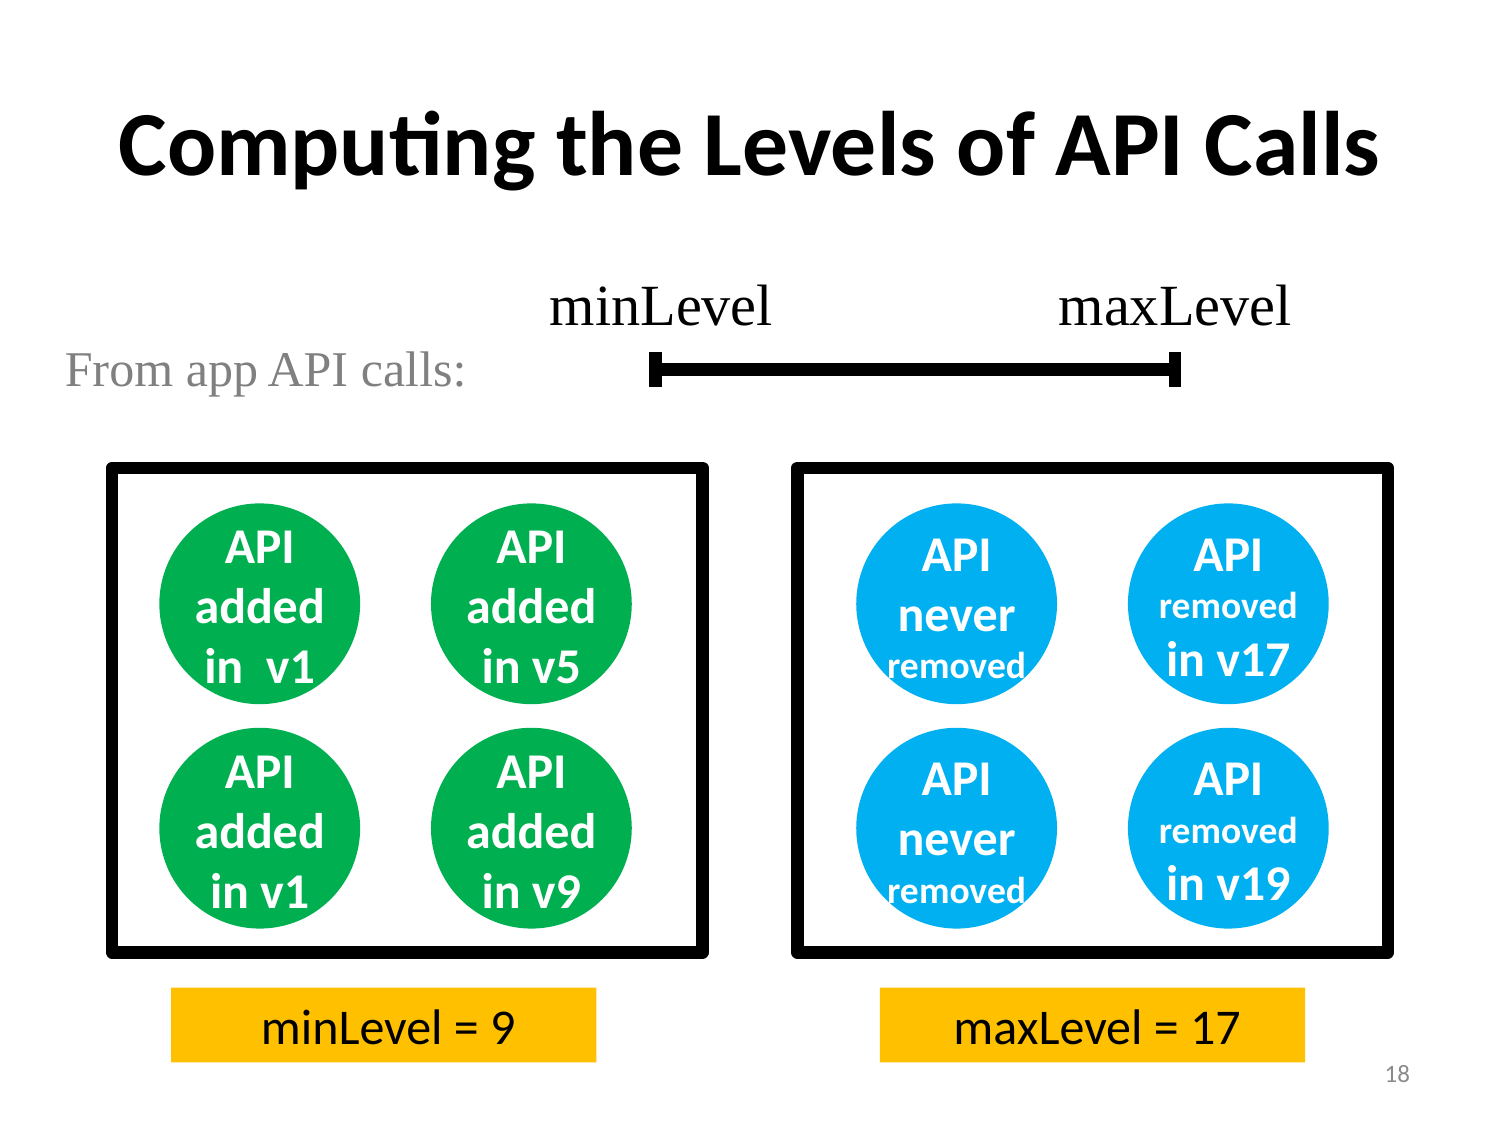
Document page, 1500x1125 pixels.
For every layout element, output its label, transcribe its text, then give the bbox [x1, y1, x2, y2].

text_box minLevel = 9 [171, 987, 597, 1063]
text_box API never removed [854, 501, 1060, 707]
text_box API added in v9 [428, 725, 634, 931]
text_box From app API calls: [64, 336, 496, 397]
text_box API never removed [854, 725, 1060, 931]
text_box API added in v1 [157, 725, 363, 931]
text_box API added in v1 [157, 501, 363, 707]
text_box API added in v5 [428, 501, 634, 707]
text_box minLevel [549, 267, 774, 338]
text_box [655, 351, 1176, 388]
text_box API removed in v19 [1125, 725, 1331, 931]
text_box [795, 466, 1390, 954]
slide_number 18 [1074, 1042, 1425, 1103]
text_box maxLevel [1033, 267, 1317, 338]
text_box maxLevel = 17 [879, 987, 1306, 1063]
text_box API removed in v17 [1125, 501, 1331, 707]
title Computing the Levels of API Calls [75, 45, 1425, 233]
text_box [110, 466, 705, 954]
